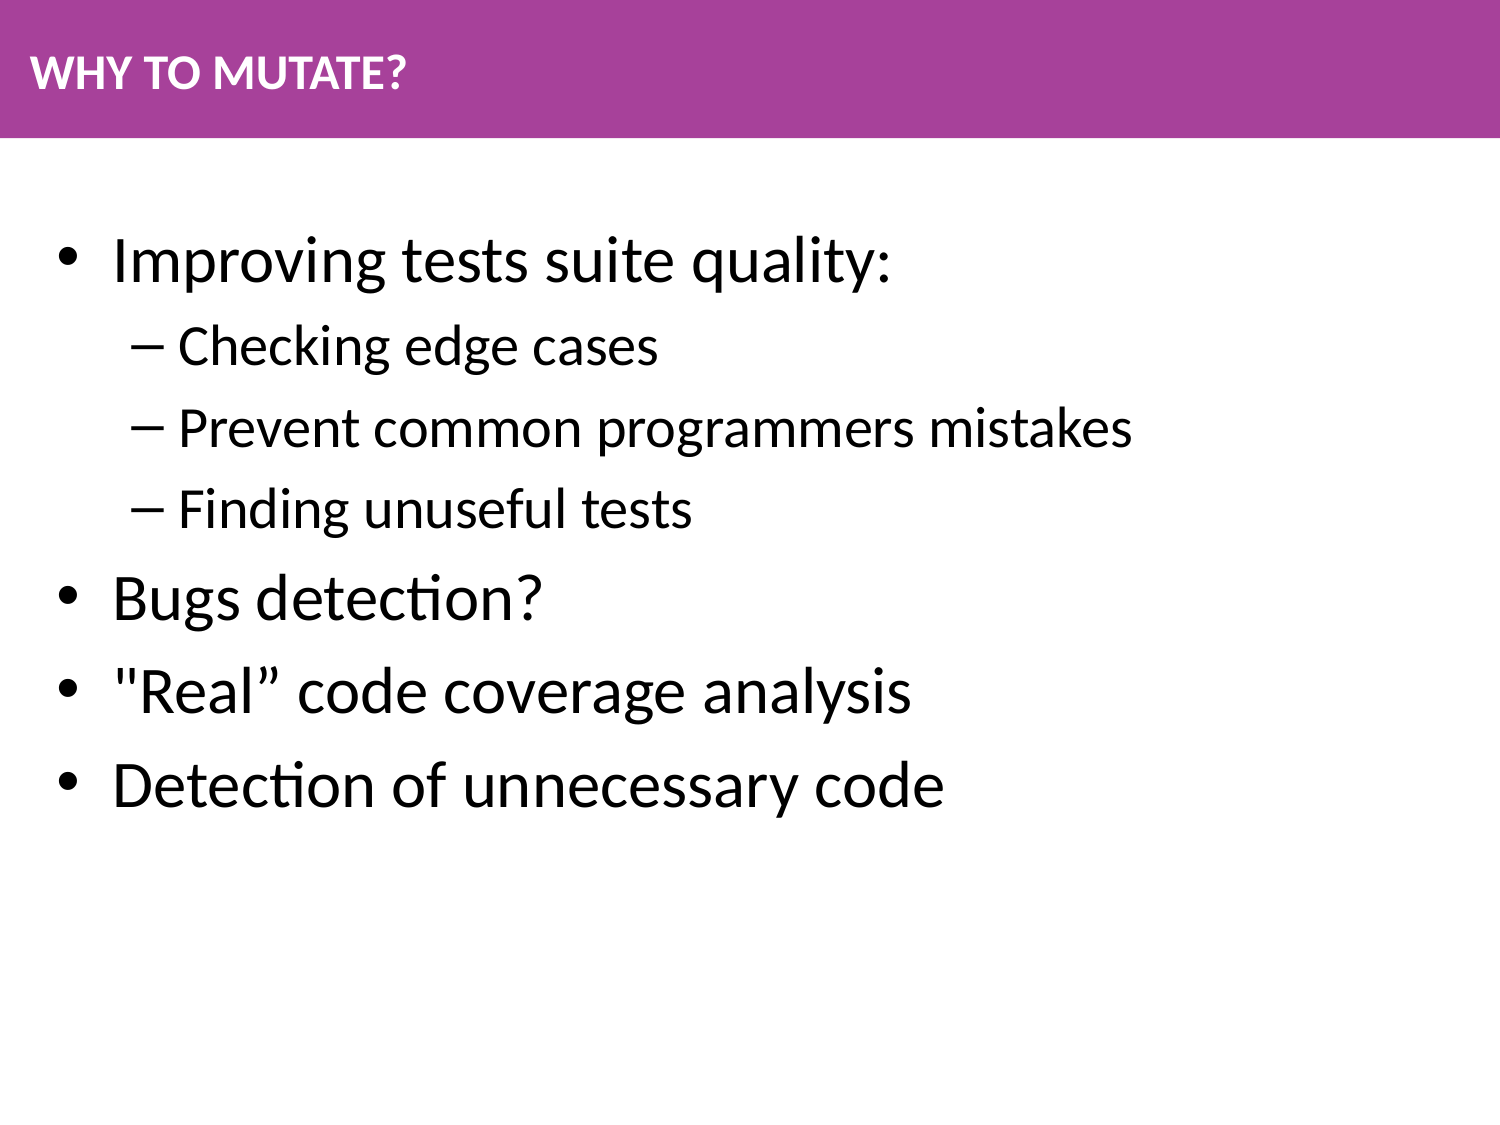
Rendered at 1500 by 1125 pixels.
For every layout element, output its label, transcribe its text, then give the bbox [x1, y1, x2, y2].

list Improving tests suite quality: Checking edge cases Prevent common programmers mistakes Finding unuseful tests Bugs detection? "Real” code coverage analysis Detection of unnecessary code [41, 208, 1459, 858]
title WHY TO MUTATE? [0, 0, 1500, 139]
